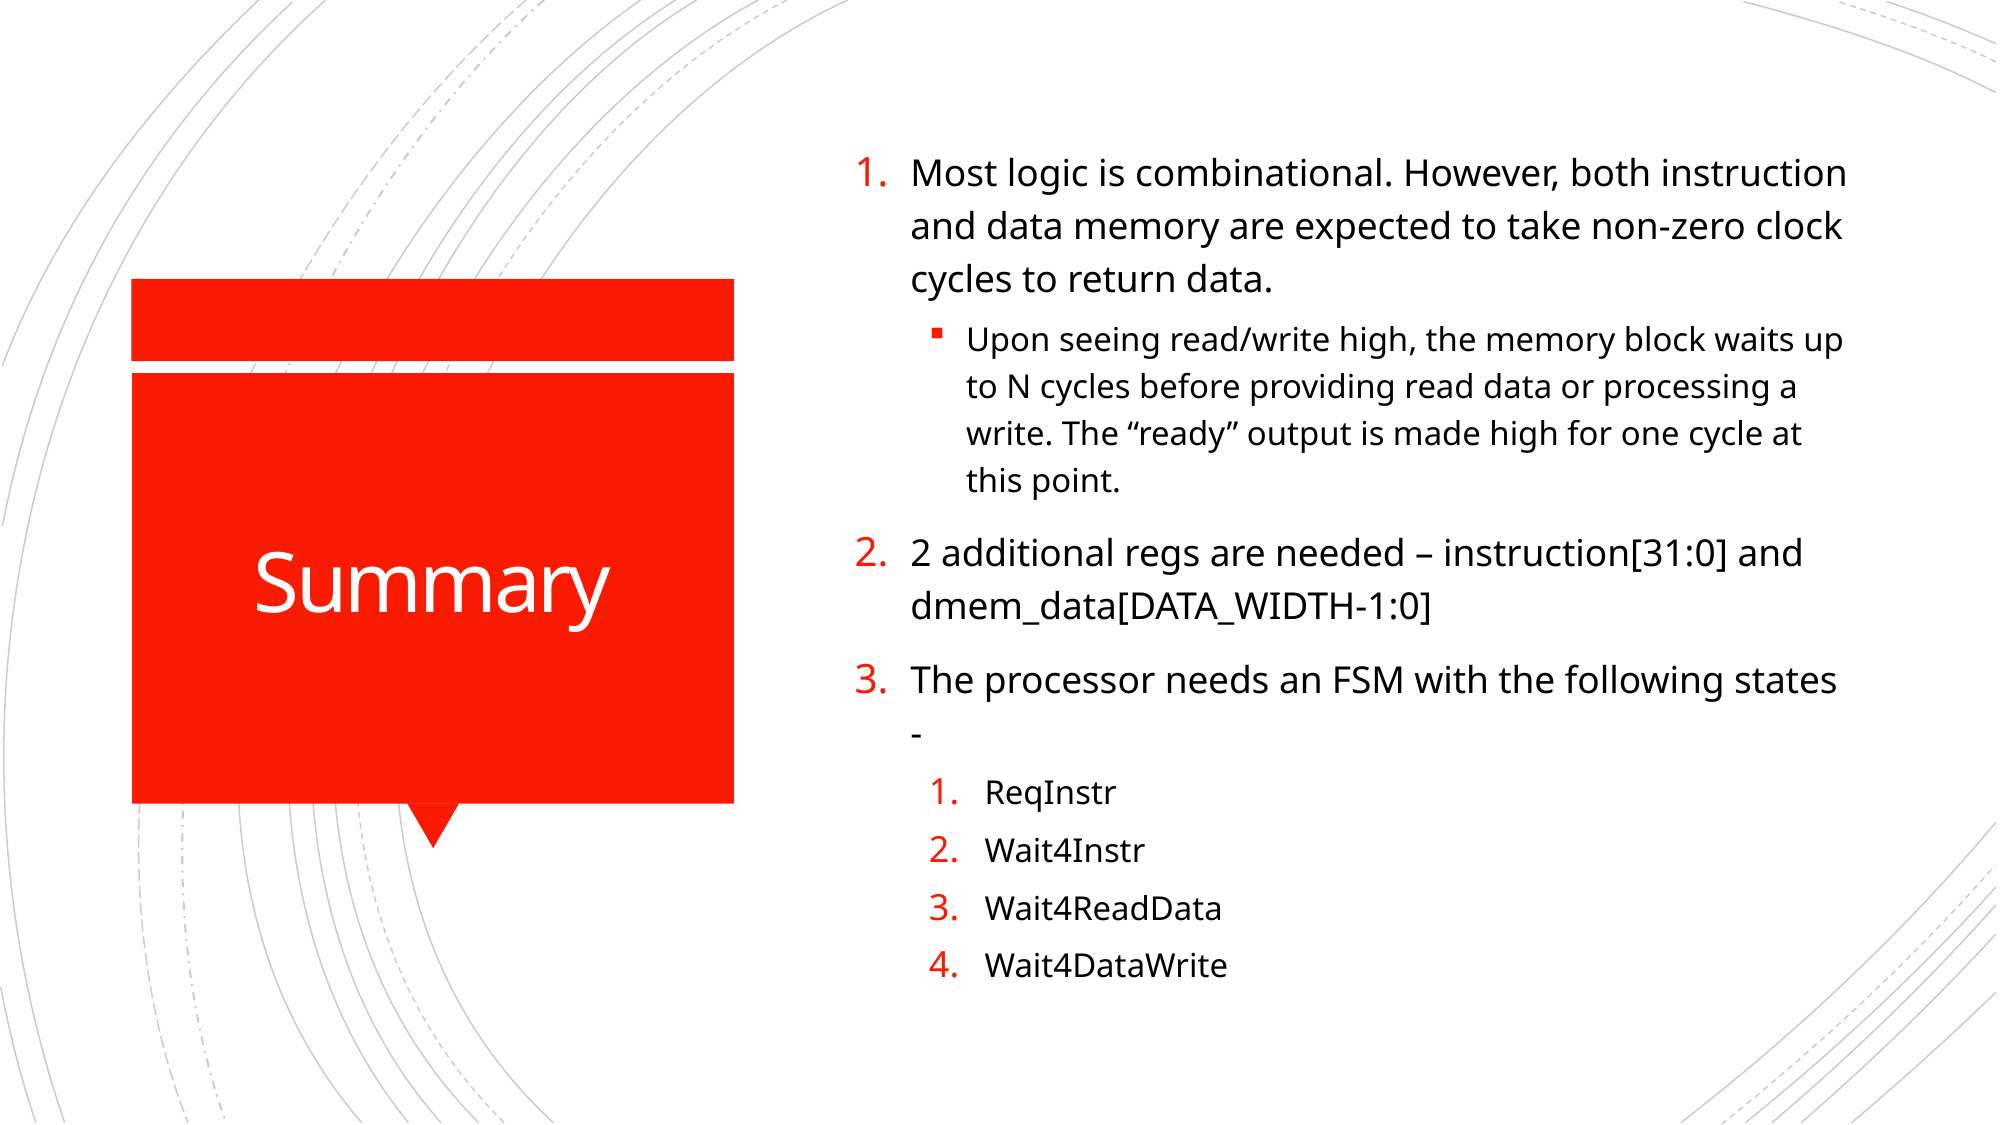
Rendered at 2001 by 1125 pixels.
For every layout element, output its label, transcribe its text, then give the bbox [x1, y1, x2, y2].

list Most logic is combinational. However, both instruction and data memory are expected to take non-zero clock cycles to return data. Upon seeing read/write high, the memory block waits up to N cycles before providing read data or processing a write. The “ready” output is made high for one cycle at this point. 2 additional regs are needed – instruction[31:0] and dmem_data[DATA_WIDTH-1:0] The processor needs an FSM with the following states - ReqInstr Wait4Instr Wait4ReadData Wait4DataWrite [839, 131, 1871, 993]
title Summary [145, 385, 720, 789]
